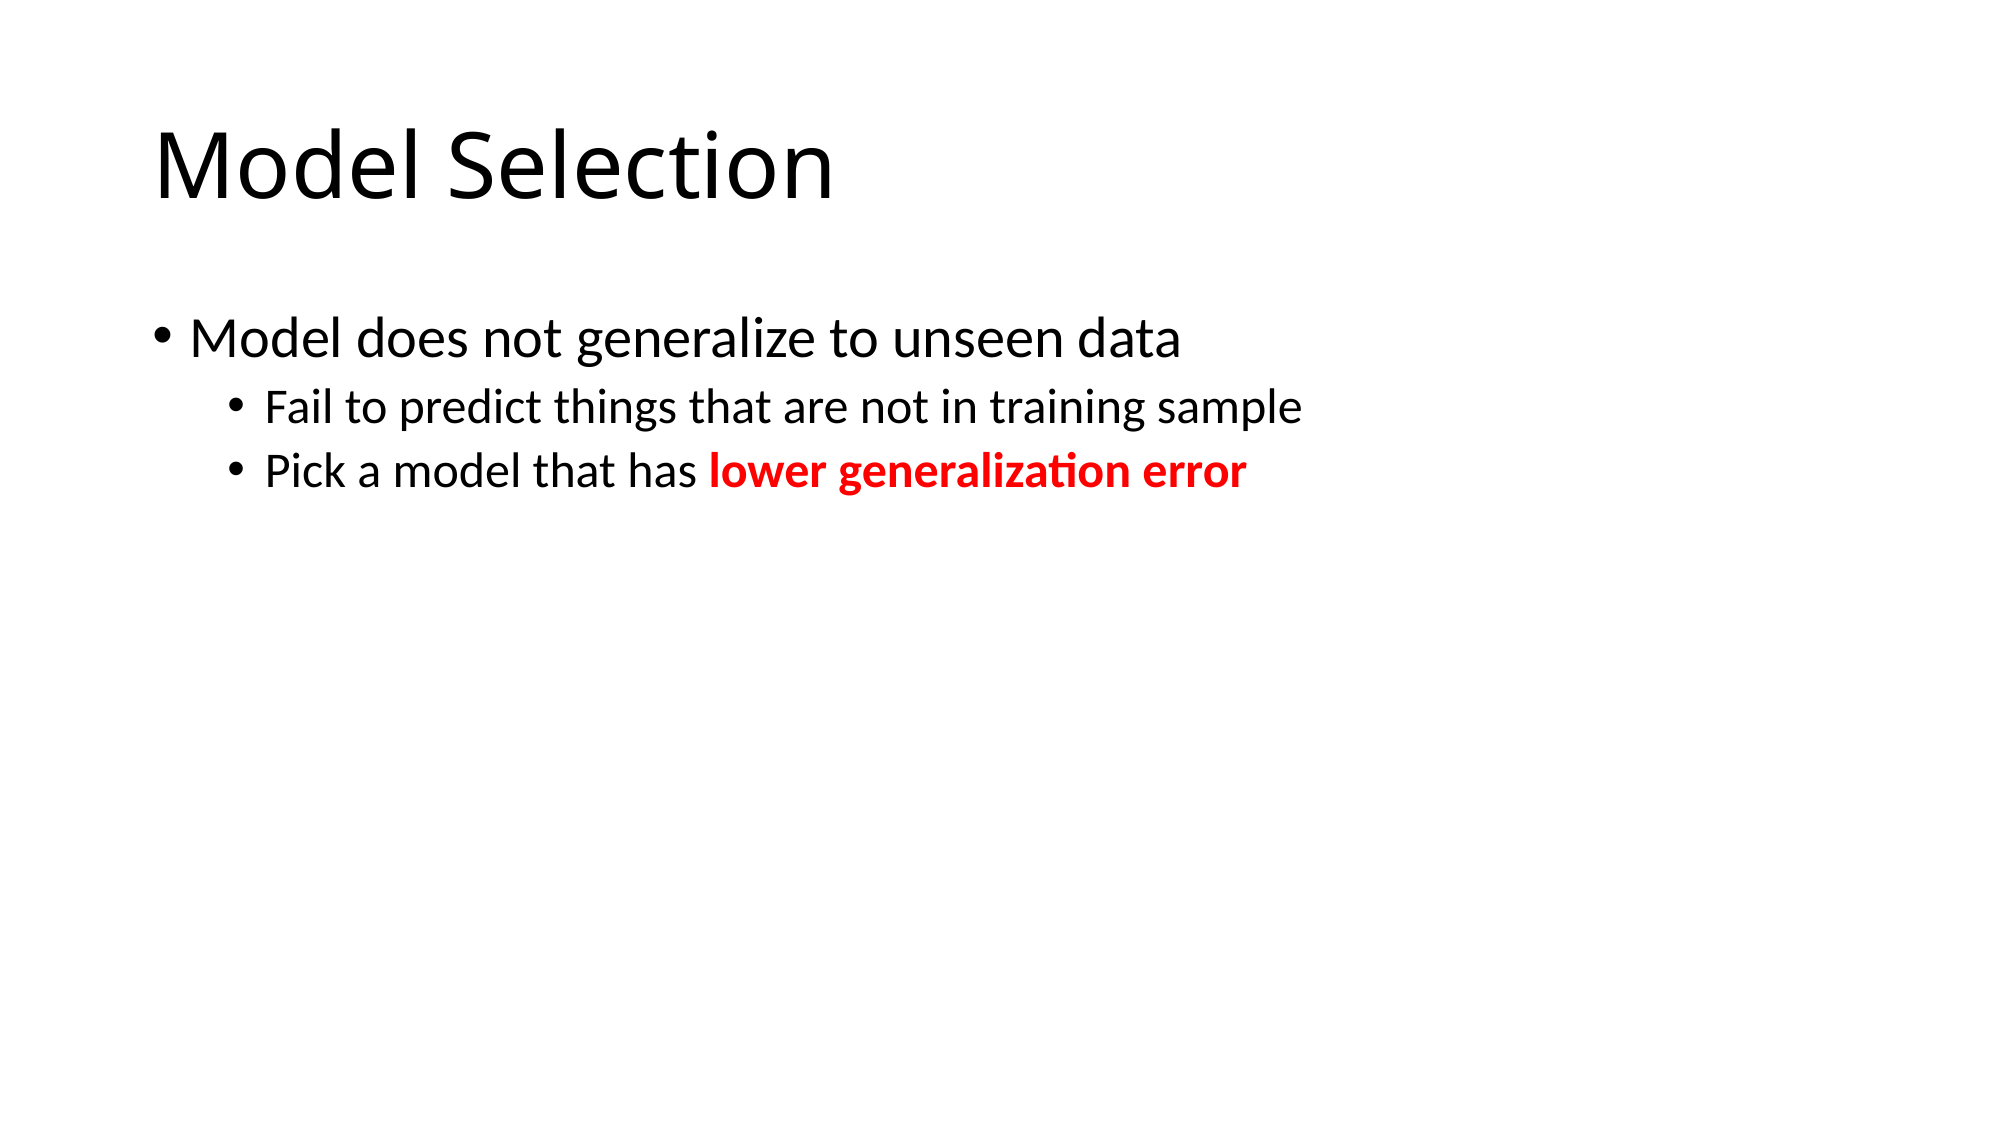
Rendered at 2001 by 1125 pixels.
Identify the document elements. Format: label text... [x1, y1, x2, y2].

list Model does not generalize to unseen data Fail to predict things that are not in training sample Pick a model that has lower generalization error [137, 299, 1863, 1014]
title Model Selection [137, 59, 1863, 278]
